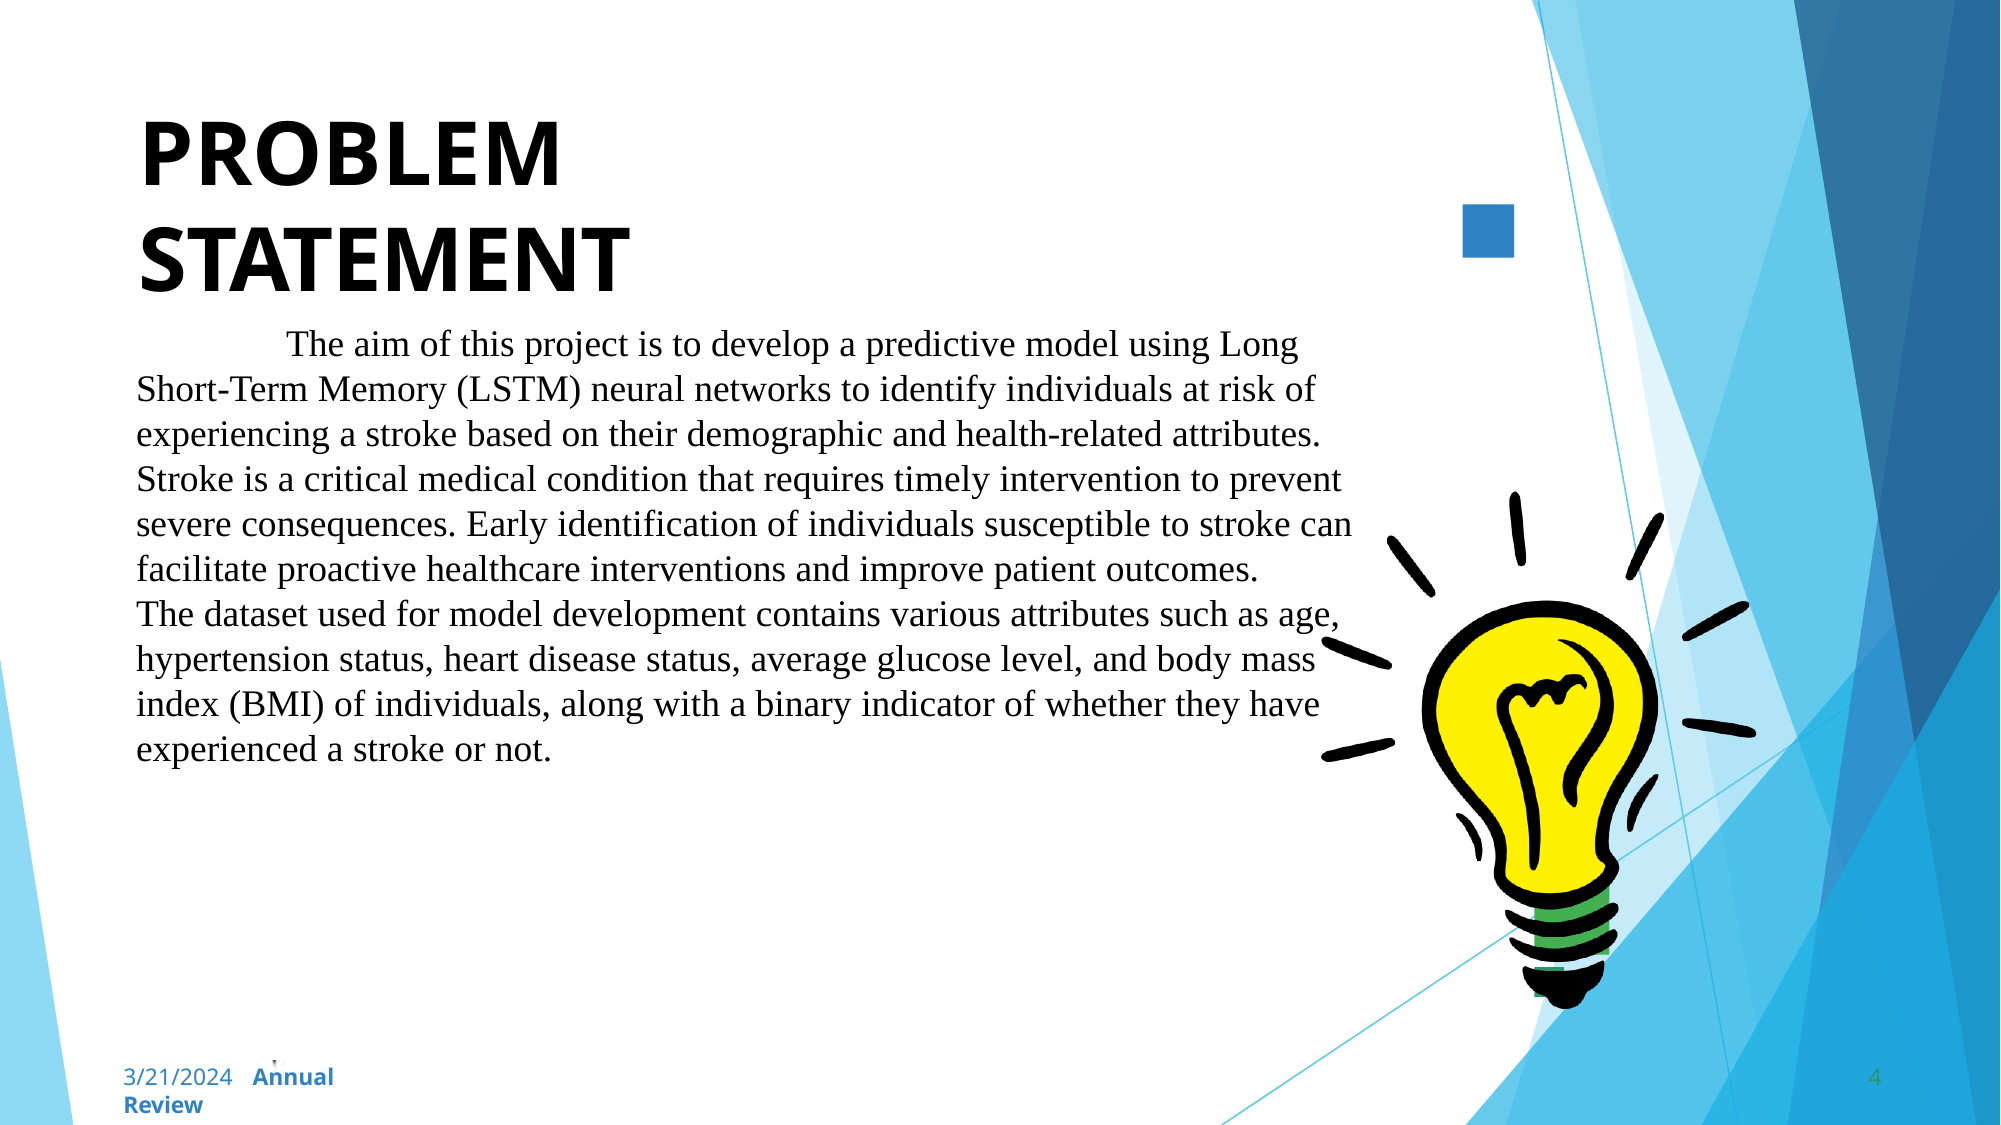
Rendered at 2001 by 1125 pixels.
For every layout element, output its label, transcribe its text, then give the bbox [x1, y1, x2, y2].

title PROBLEM STATEMENT [136, 94, 1062, 310]
text_box 3/21/2024 Annual Review [121, 1103, 417, 1118]
text_box The aim of this project is to develop a predictive model using Long Short-Term Memory (LSTM) neural networks to identify individuals at risk of experiencing a stroke based on their demographic and health-related attributes. Stroke is a critical medical condition that requires timely intervention to prevent severe consequences. Early identification of individuals susceptible to stroke can facilitate proactive healthcare interventions and improve patient outcomes. The dataset used for model development contains various attributes such as age, hypertension status, heart disease status, average glucose level, and body mass index (BMI) of individuals, along with a binary indicator of whether they have experienced a stroke or not. [121, 311, 1397, 777]
picture [110, 1060, 463, 1094]
text_box [1462, 204, 1515, 258]
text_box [1310, 480, 1765, 1016]
slide_number 4 [1849, 1061, 1890, 1125]
